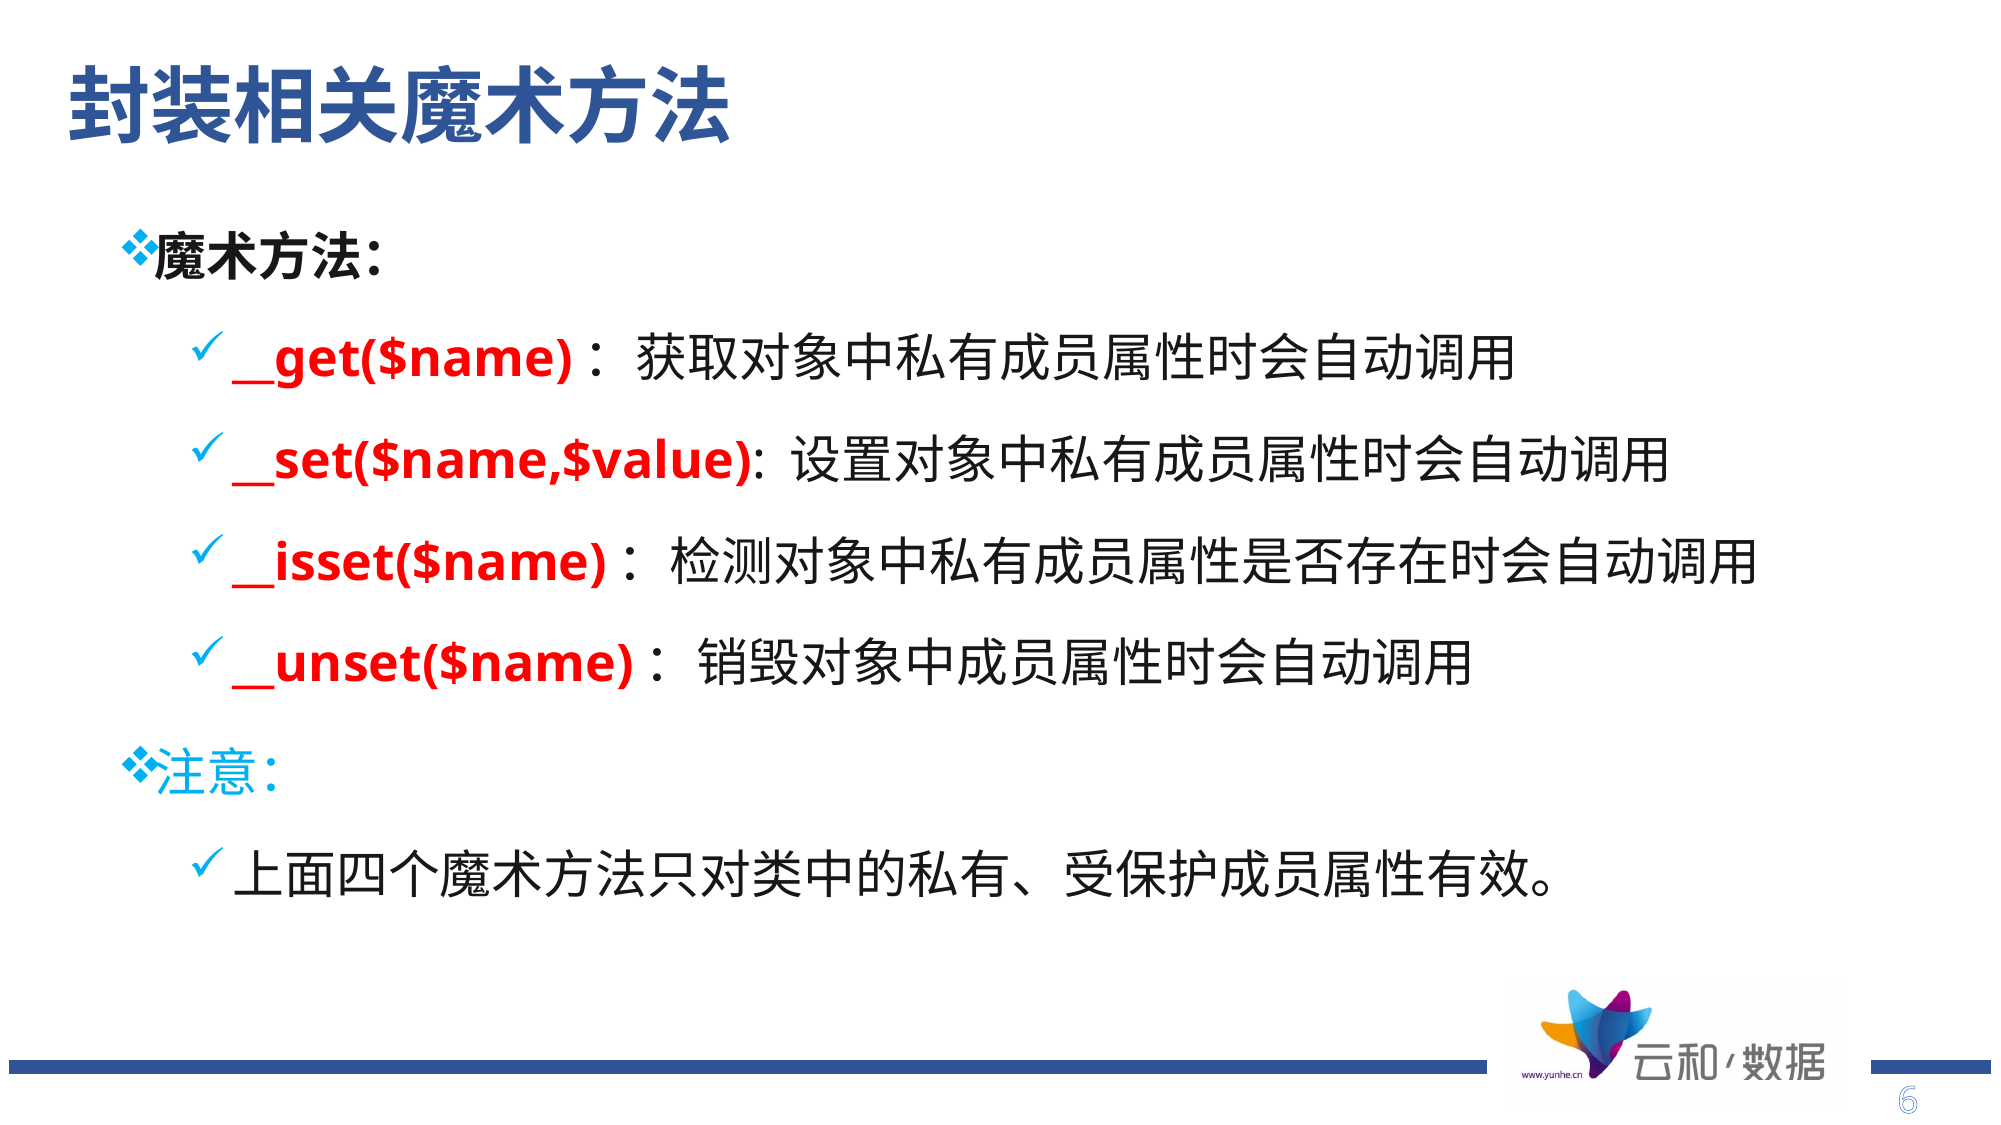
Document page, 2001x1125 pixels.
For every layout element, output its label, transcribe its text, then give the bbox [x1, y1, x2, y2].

title 封装相关魔术方法 [52, 0, 1778, 218]
picture [1504, 981, 1845, 1106]
list 魔术方法： __get($name)：获取对象中私有成员属性时会自动调用 __set($name,$value): 设置对象中私有成员属性时会自动调用 __isset($name)：检测对象中私有成员属性是否存在时会自动调用 __unset($name)：销毁对象中成员属性时会自动调用 注意： 上面四个魔术方法只对类中的私有、受保护成员属性有效。 [102, 184, 1901, 928]
